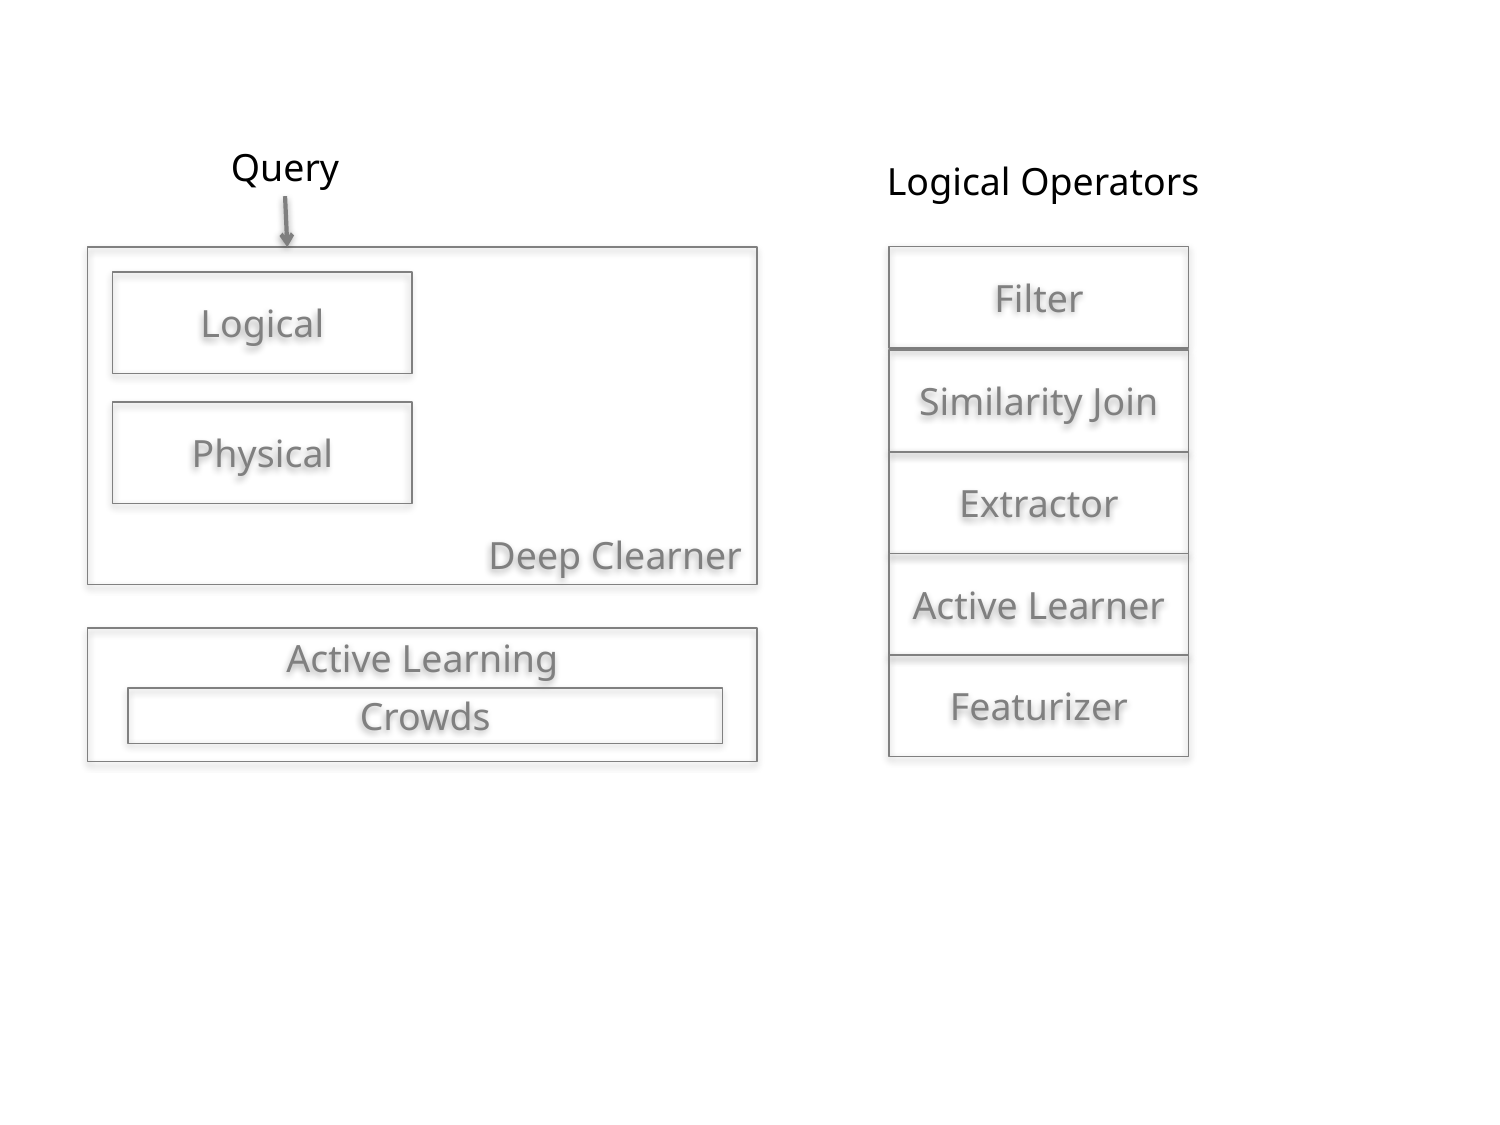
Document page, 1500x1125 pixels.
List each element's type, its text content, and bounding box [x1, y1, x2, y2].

text_box Featurizer [888, 654, 1189, 757]
text_box Physical [112, 401, 413, 504]
text_box Similarity Join [888, 349, 1189, 451]
text_box Query [216, 136, 355, 197]
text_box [284, 196, 288, 248]
text_box Logical [112, 271, 413, 374]
text_box Extractor [888, 451, 1189, 553]
text_box Filter [888, 246, 1189, 349]
text_box Active Learning [87, 627, 758, 762]
text_box Active Learner [888, 553, 1189, 654]
text_box Logical Operators [872, 150, 1215, 211]
text_box Deep Clearner [87, 246, 758, 585]
text_box Crowds [127, 687, 723, 744]
